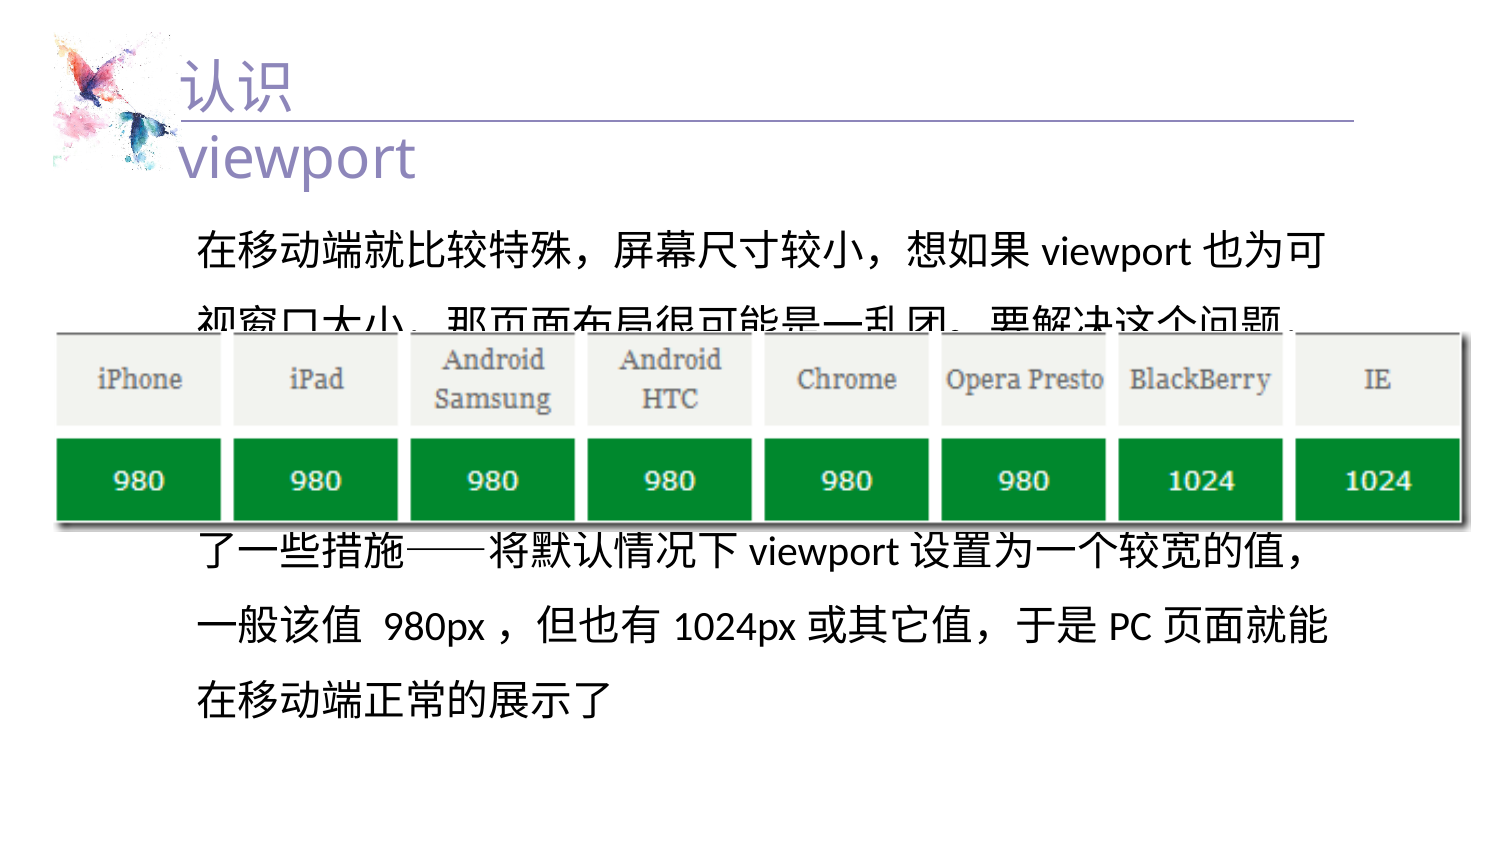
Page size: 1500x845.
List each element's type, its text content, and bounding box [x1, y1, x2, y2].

picture [53, 31, 182, 171]
text_box 认识viewport [178, 130, 518, 190]
text_box 认识viewport [186, 50, 518, 120]
picture [53, 331, 1471, 533]
text_box 在移动端就比较特殊，屏幕尺寸较小，想如果viewport也为可视窗口大小，那页面布局很可能是一乱团。要解决这个问题，只有为移动设备再定制一个页面，但这个的工程量是很大的，所以为了让页面能在移动端浏览器正常展示，浏览器厂商则做了一些措施——将默认情况下viewport设置为一个较宽的值，一般该值 980px，但也有1024px或其它值，于是PC页面就能在移动端正常的展示了 [181, 191, 1355, 329]
text_box 在移动端就比较特殊，屏幕尺寸较小，想如果viewport也为可视窗口大小，那页面布局很可能是一乱团。要解决这个问题，只有为移动设备再定制一个页面，但这个的工程量是很大的，所以为了让页面能在移动端浏览器正常展示，浏览器厂商则做了一些措施——将默认情况下viewport设置为一个较宽的值，一般该值 980px，但也有1024px或其它值，于是PC页面就能在移动端正常的展示了 [181, 541, 1355, 732]
